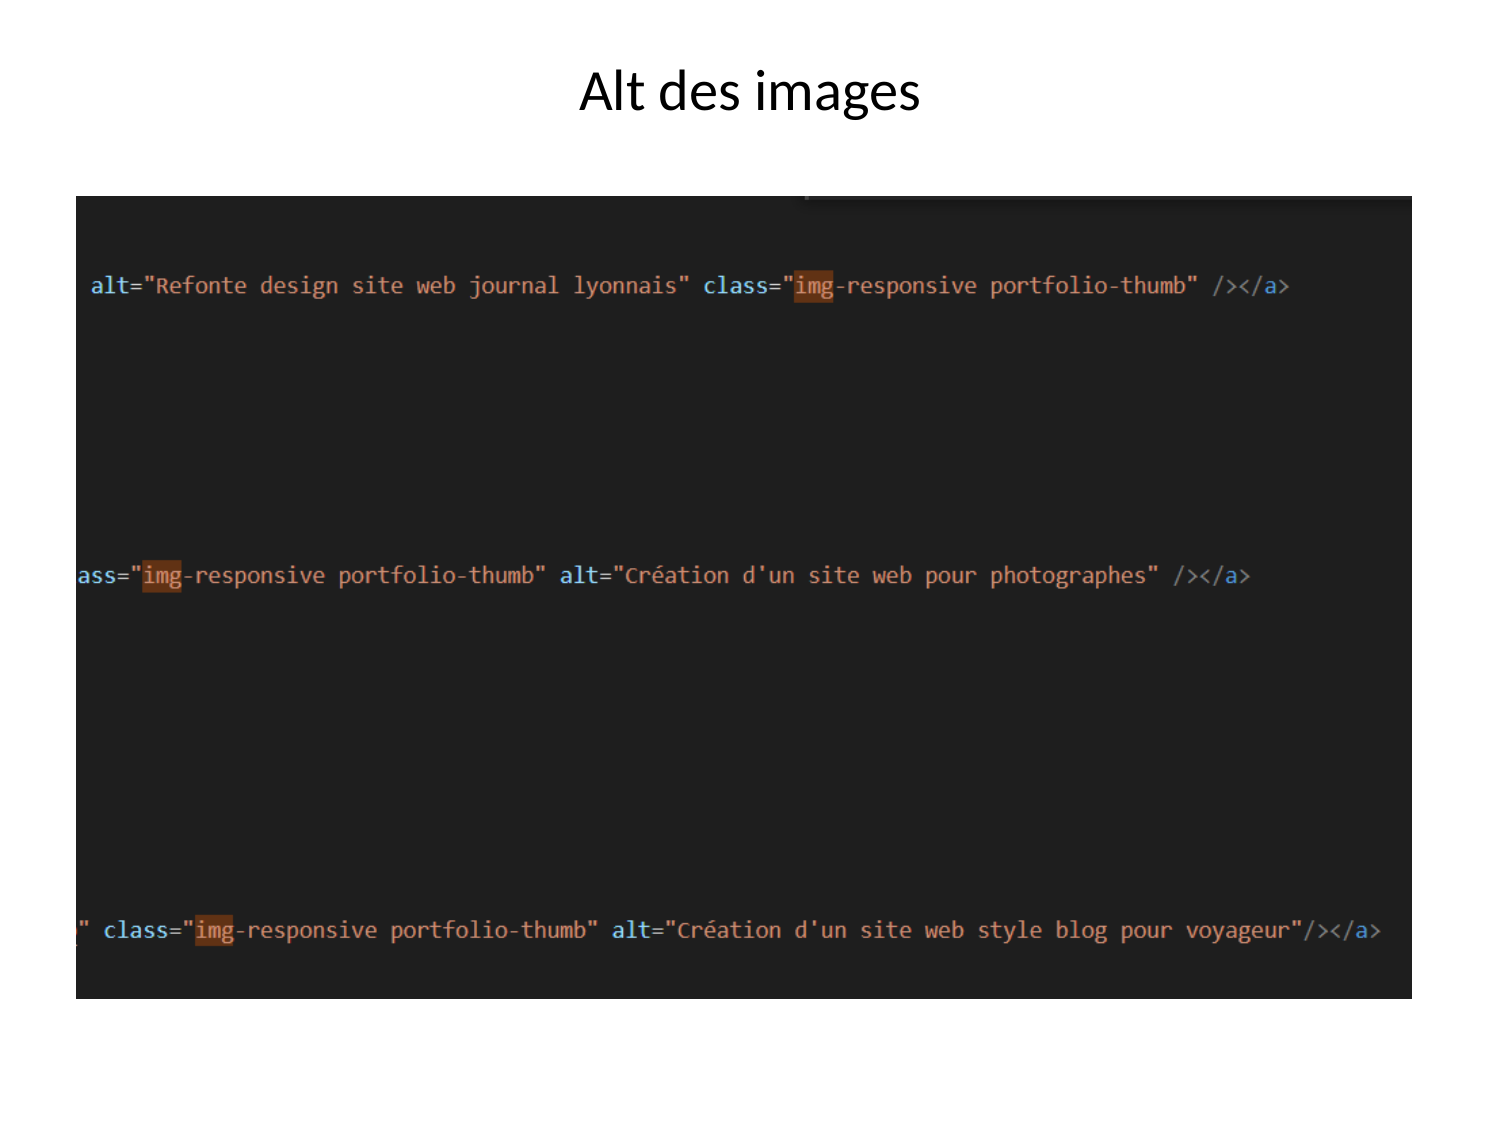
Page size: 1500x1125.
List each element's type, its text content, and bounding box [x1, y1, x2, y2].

text_box Alt des images [74, 45, 1425, 233]
picture [76, 196, 1412, 1000]
